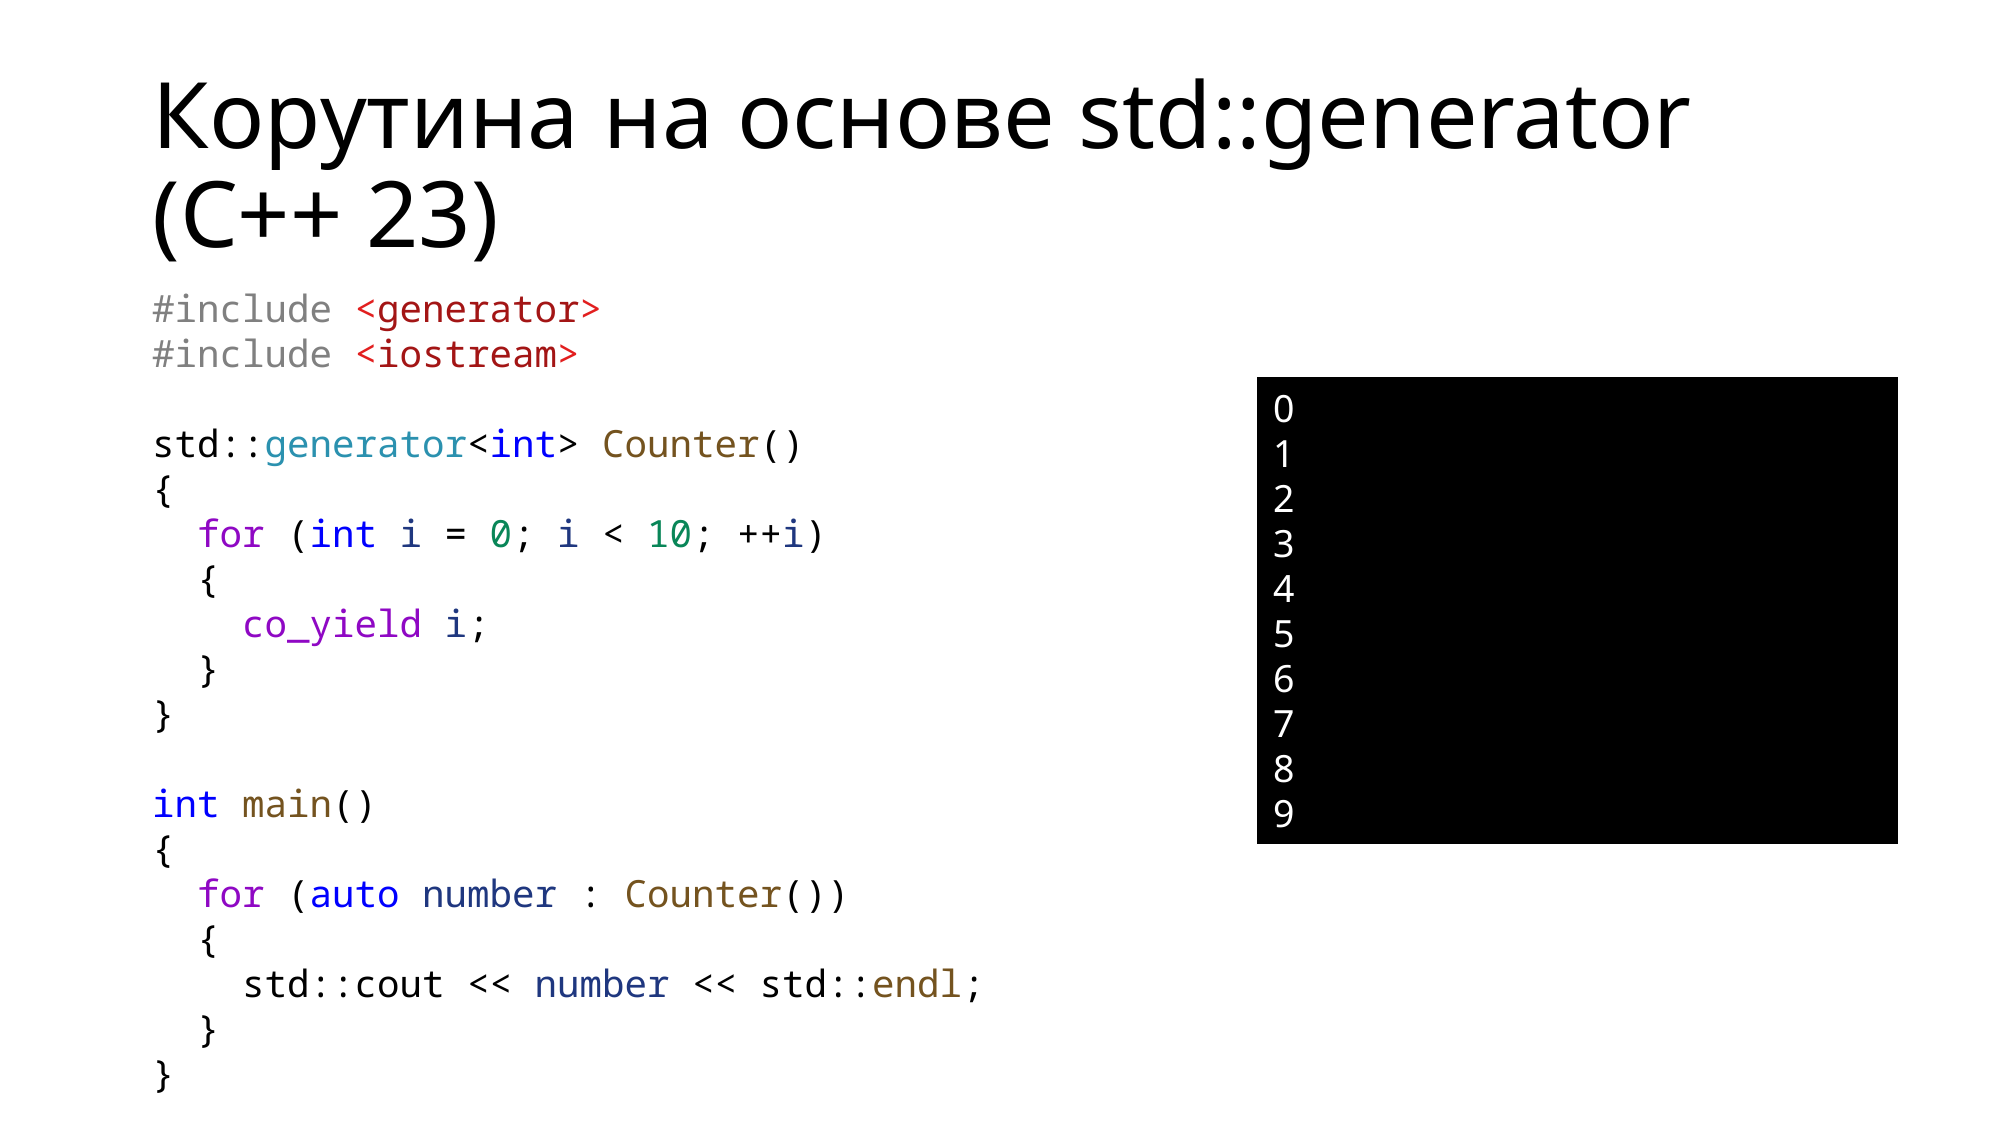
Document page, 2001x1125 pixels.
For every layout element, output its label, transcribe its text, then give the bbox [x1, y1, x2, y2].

title Корутина на основе std::generator (C++ 23) [137, 59, 1863, 277]
text_box #include <generator> #include <iostream> std::generator<int> Counter() { for (int i = 0; i < 10; ++i) { co_yield i; } } int main() { for (auto number : Counter()) { std::cout << number << std::endl; } } [137, 277, 1863, 1102]
text_box 0 1 2 3 4 5 6 7 8 9 [1257, 377, 1898, 844]
